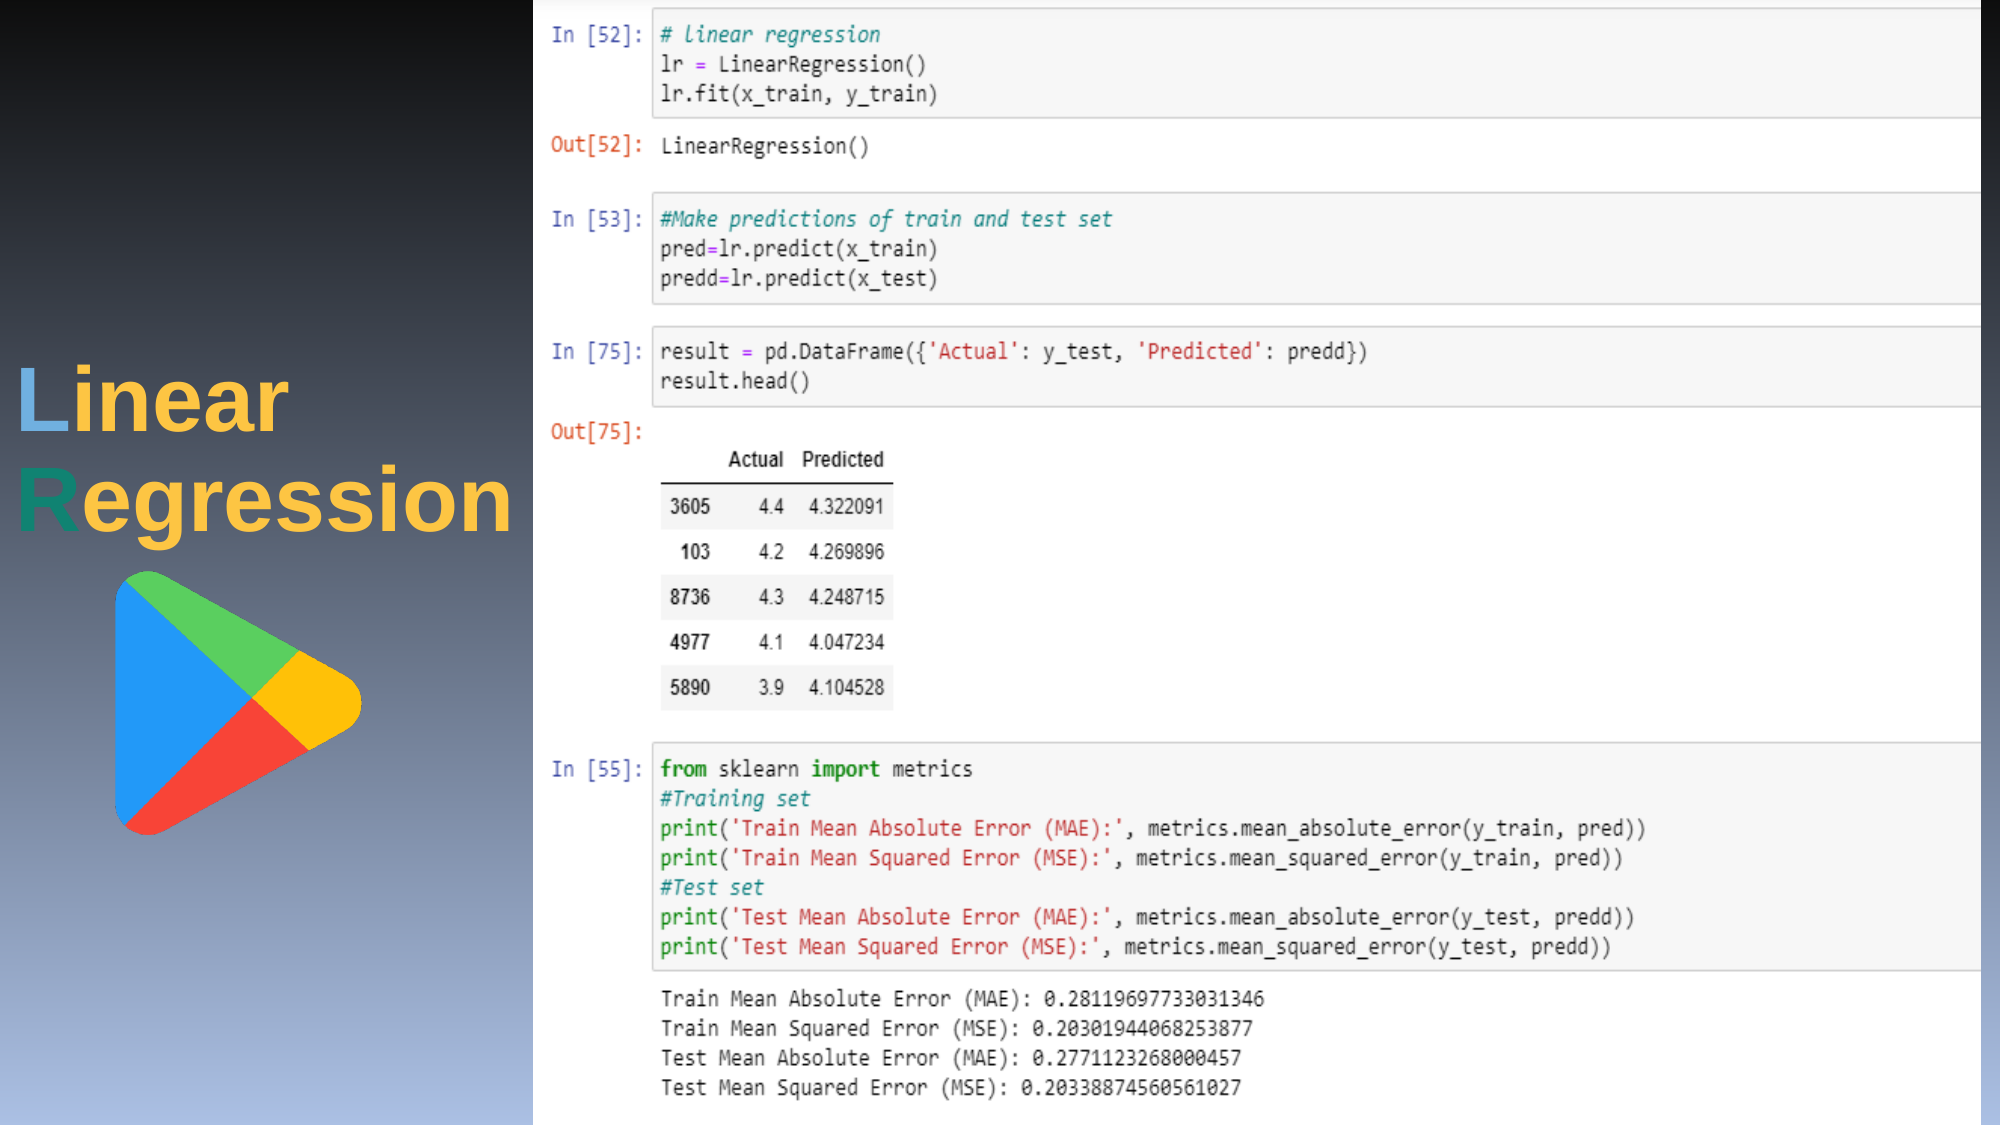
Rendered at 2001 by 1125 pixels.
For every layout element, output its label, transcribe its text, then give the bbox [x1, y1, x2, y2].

title Linear Regression [0, 305, 533, 599]
picture [533, 0, 1981, 1125]
picture [97, 562, 379, 844]
